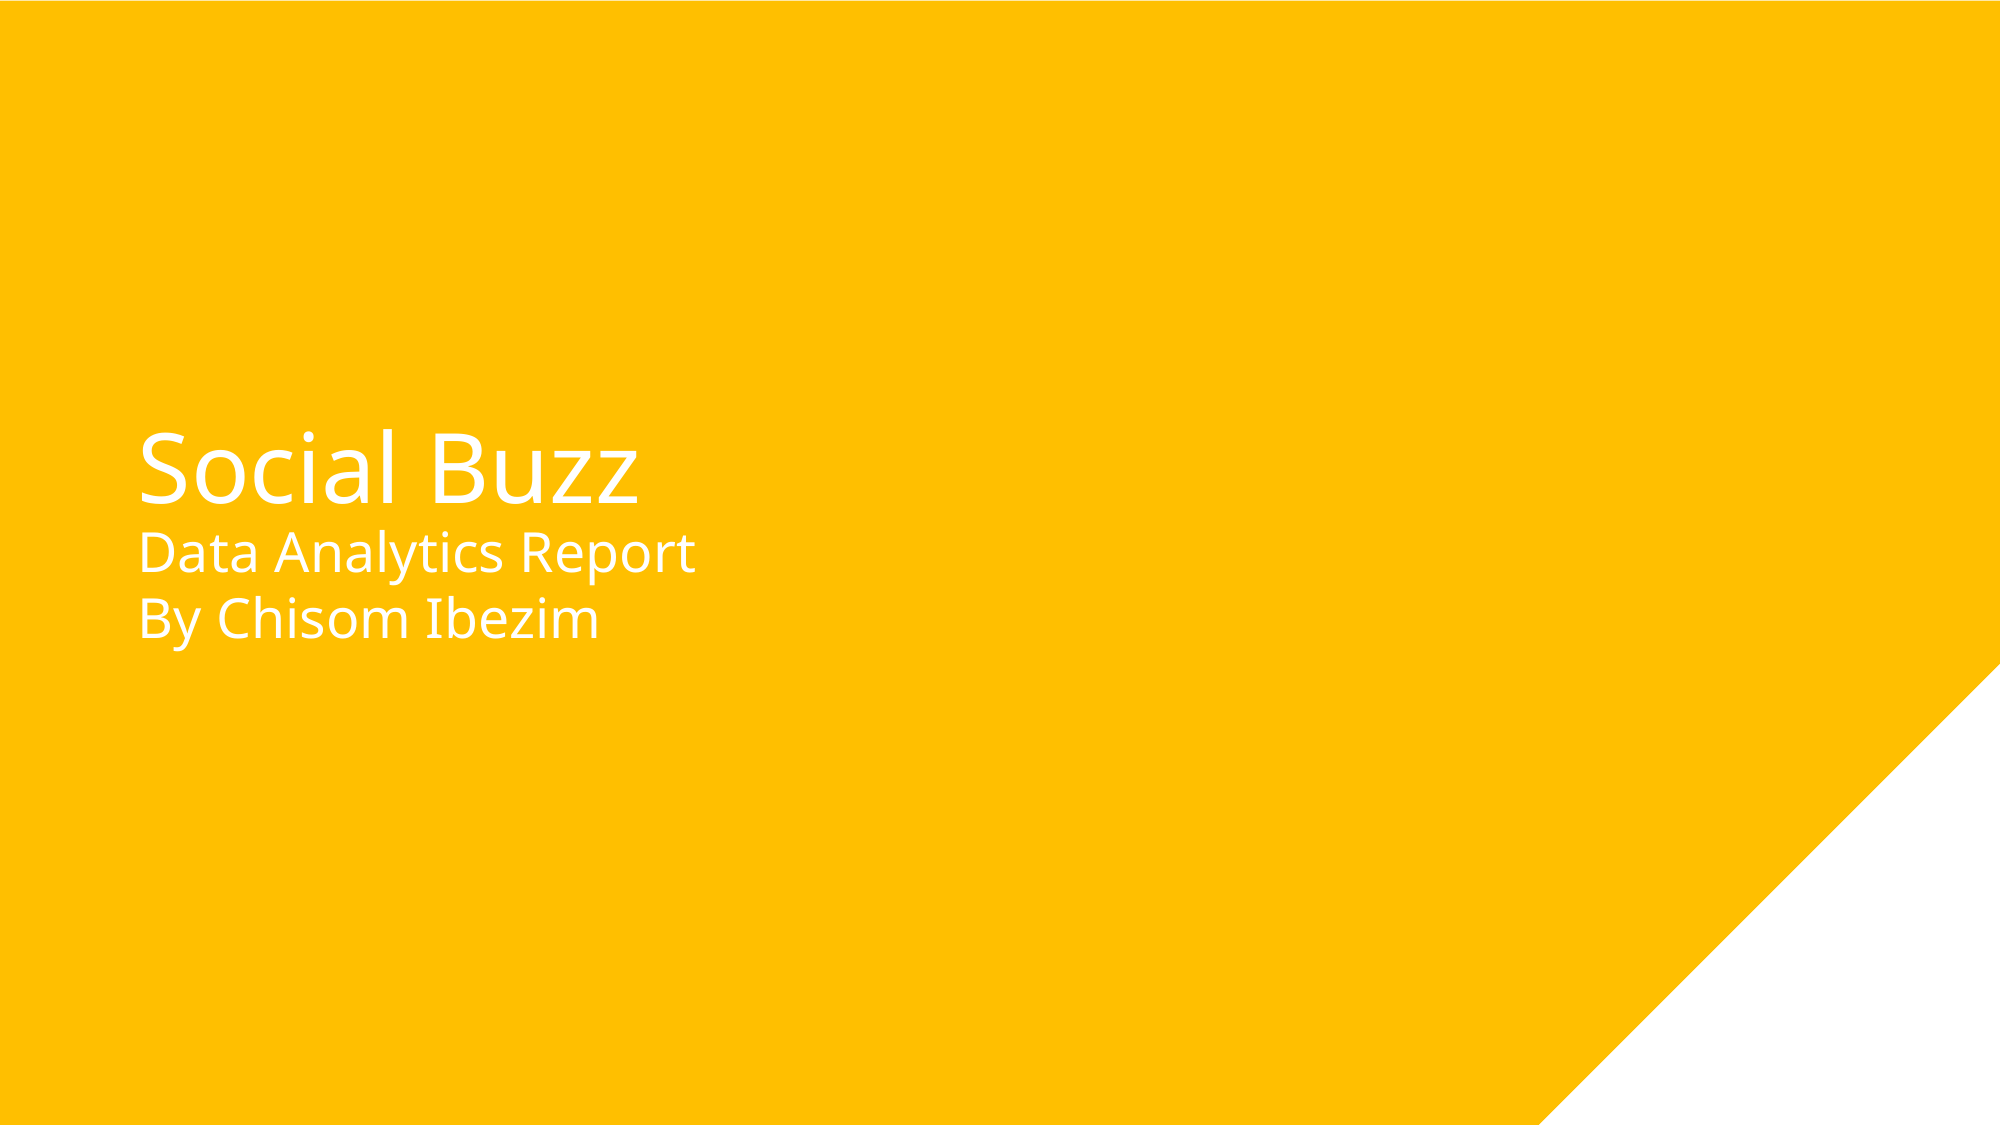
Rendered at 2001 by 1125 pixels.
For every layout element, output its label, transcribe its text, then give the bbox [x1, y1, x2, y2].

text_box [0, 0, 2000, 1125]
text_box Data Analytics Report By Chisom Ibezim [117, 496, 1332, 671]
text_box Social Buzz [117, 385, 983, 496]
